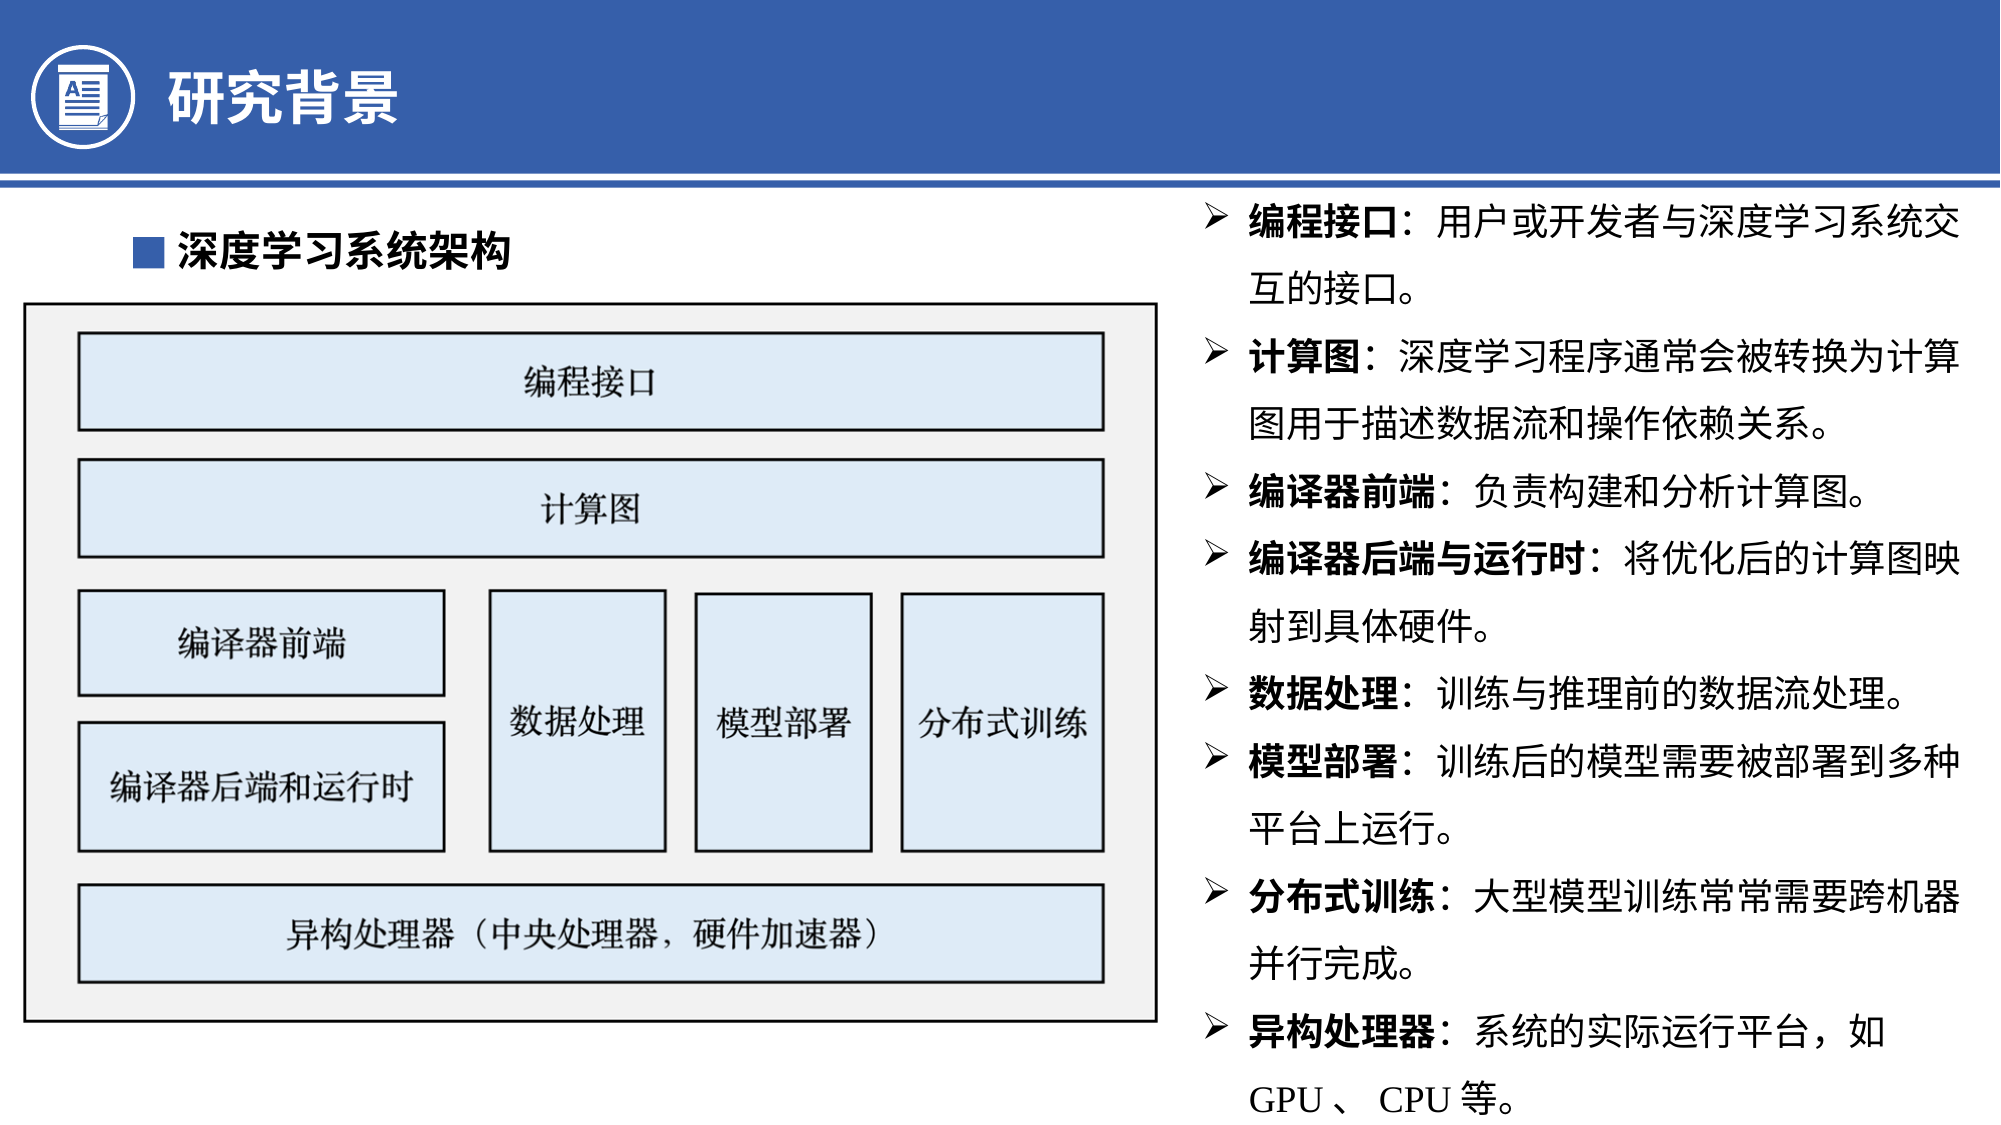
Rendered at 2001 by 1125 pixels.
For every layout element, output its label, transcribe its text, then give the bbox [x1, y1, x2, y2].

picture [22, 302, 1158, 1023]
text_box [33, 47, 134, 148]
text_box [0, 0, 2000, 175]
text_box [1988, 179, 2000, 189]
text_box [132, 236, 163, 269]
text_box 深度学习系统架构 [163, 217, 925, 282]
text_box 研究背景 [152, 53, 416, 139]
text_box [0, 179, 1187, 189]
text_box 编程接口：用户或开发者与深度学习系统交互的接口。 计算图：深度学习程序通常会被转换为计算图用于描述数据流和操作依赖关系。 编译器前端：负责构建和分析计算图。 编译器后端与运行时：将优化后的计算图映射到具体硬件。 数据处理：训练与推理前的数据流处理。 模型部署：训练后的模型需要被部署到多种平台上运行。 分布式训练：大型模型训练常常需要跨机器并行完成。 异构处理器：系统的实际运行平台，如GPU、CPU等。 [1187, 168, 1988, 1125]
